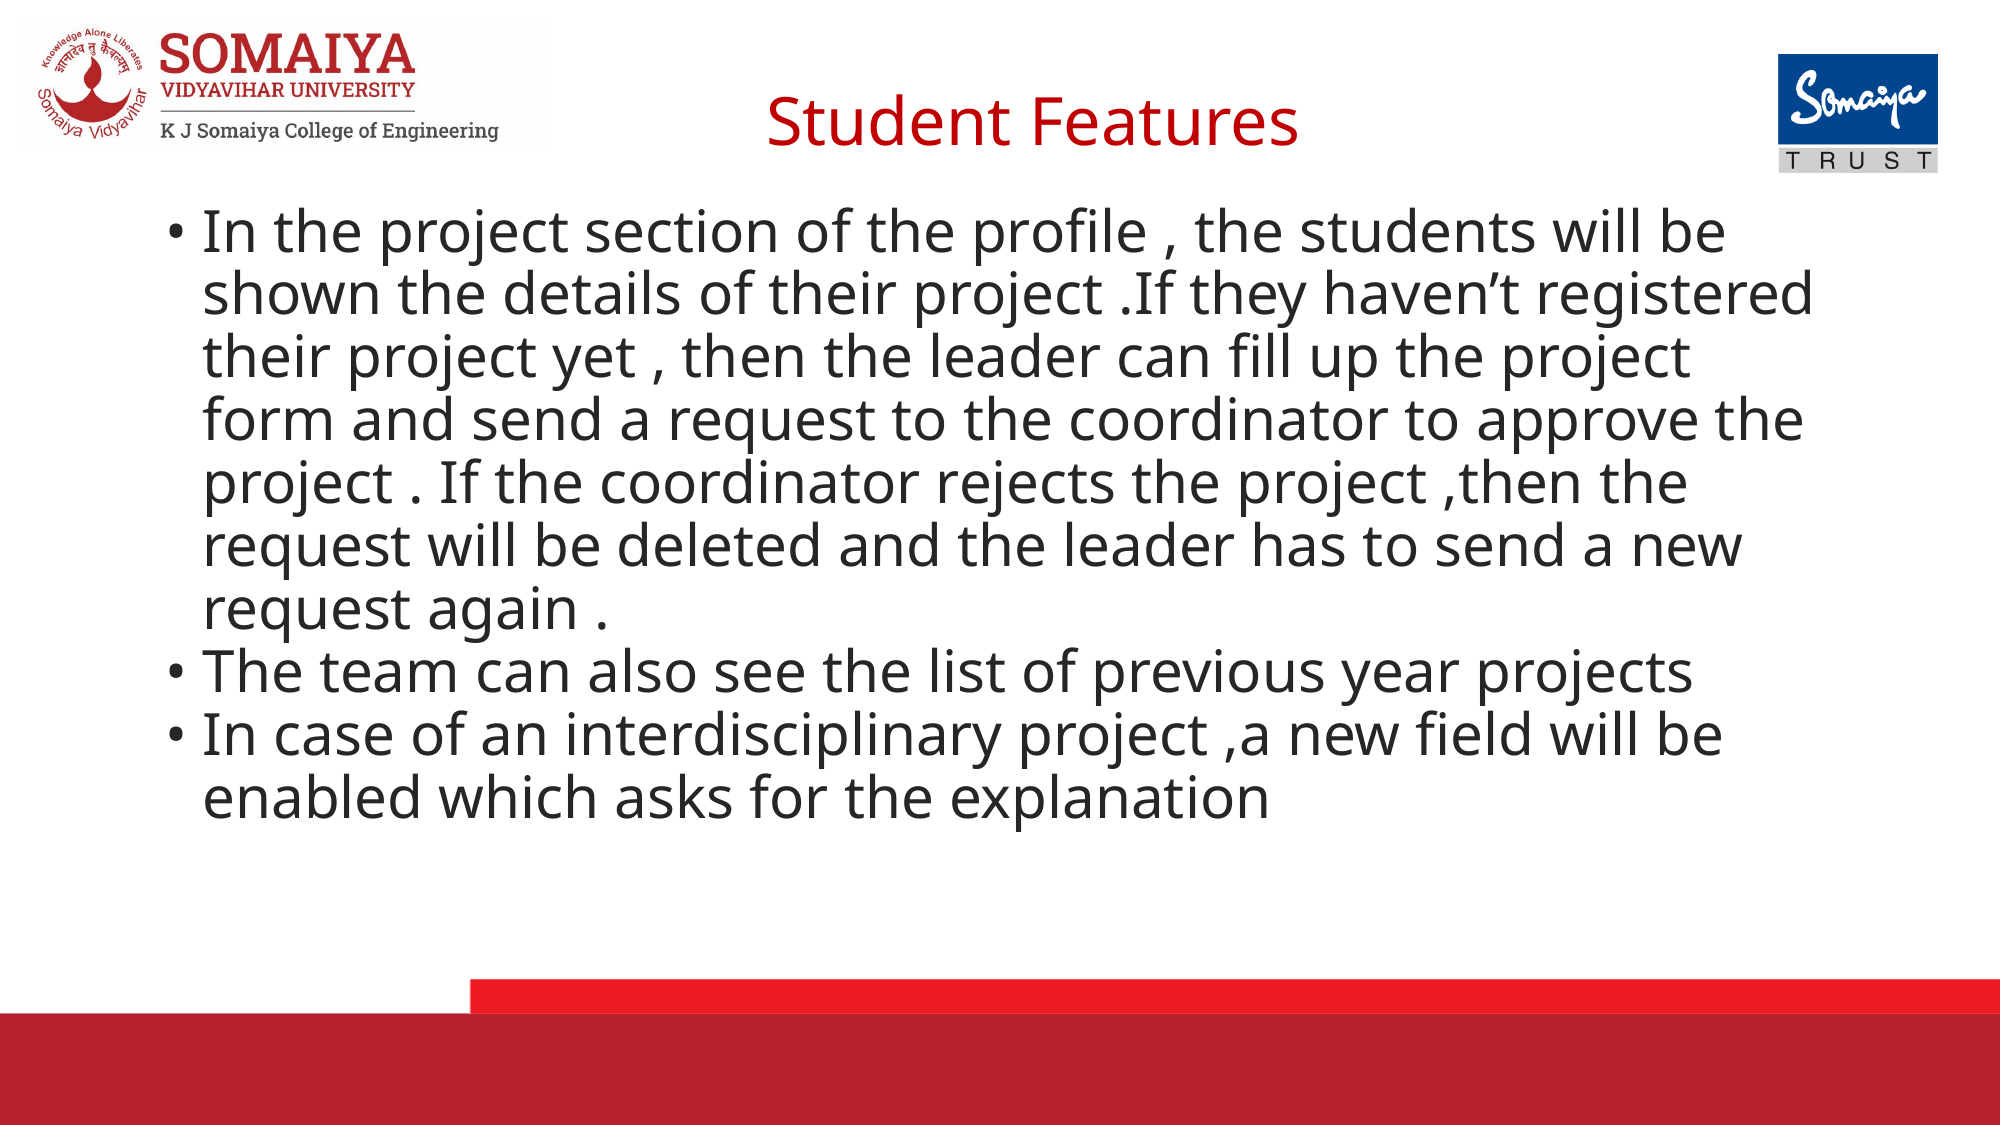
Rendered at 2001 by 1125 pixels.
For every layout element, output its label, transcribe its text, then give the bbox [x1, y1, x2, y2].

picture [0, 66, 2000, 1125]
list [1778, 54, 1938, 174]
text_box In the project section of the profile , the students will be shown the details of their project .If they haven’t registered their project yet , then the leader can fill up the project form and send a request to the coordinator to approve the project . If the coordinator rejects the project ,then the request will be deleted and the leader has to send a new request again . The team can also see the list of previous year projects In case of an interdisciplinary project ,a new field will be enabled which asks for the explanation [1062, 194, 1843, 958]
text_box In the project section of the profile , the students will be shown the details of their project .If they haven’t registered their project yet , then the leader can fill up the project form and send a request to the coordinator to approve the project . If the coordinator rejects the project ,then the request will be deleted and the leader has to send a new request again . The team can also see the list of previous year projects In case of an interdisciplinary project ,a new field will be enabled which asks for the explanation [150, 194, 934, 958]
title Student Features [751, 39, 1345, 194]
picture [17, 18, 550, 153]
